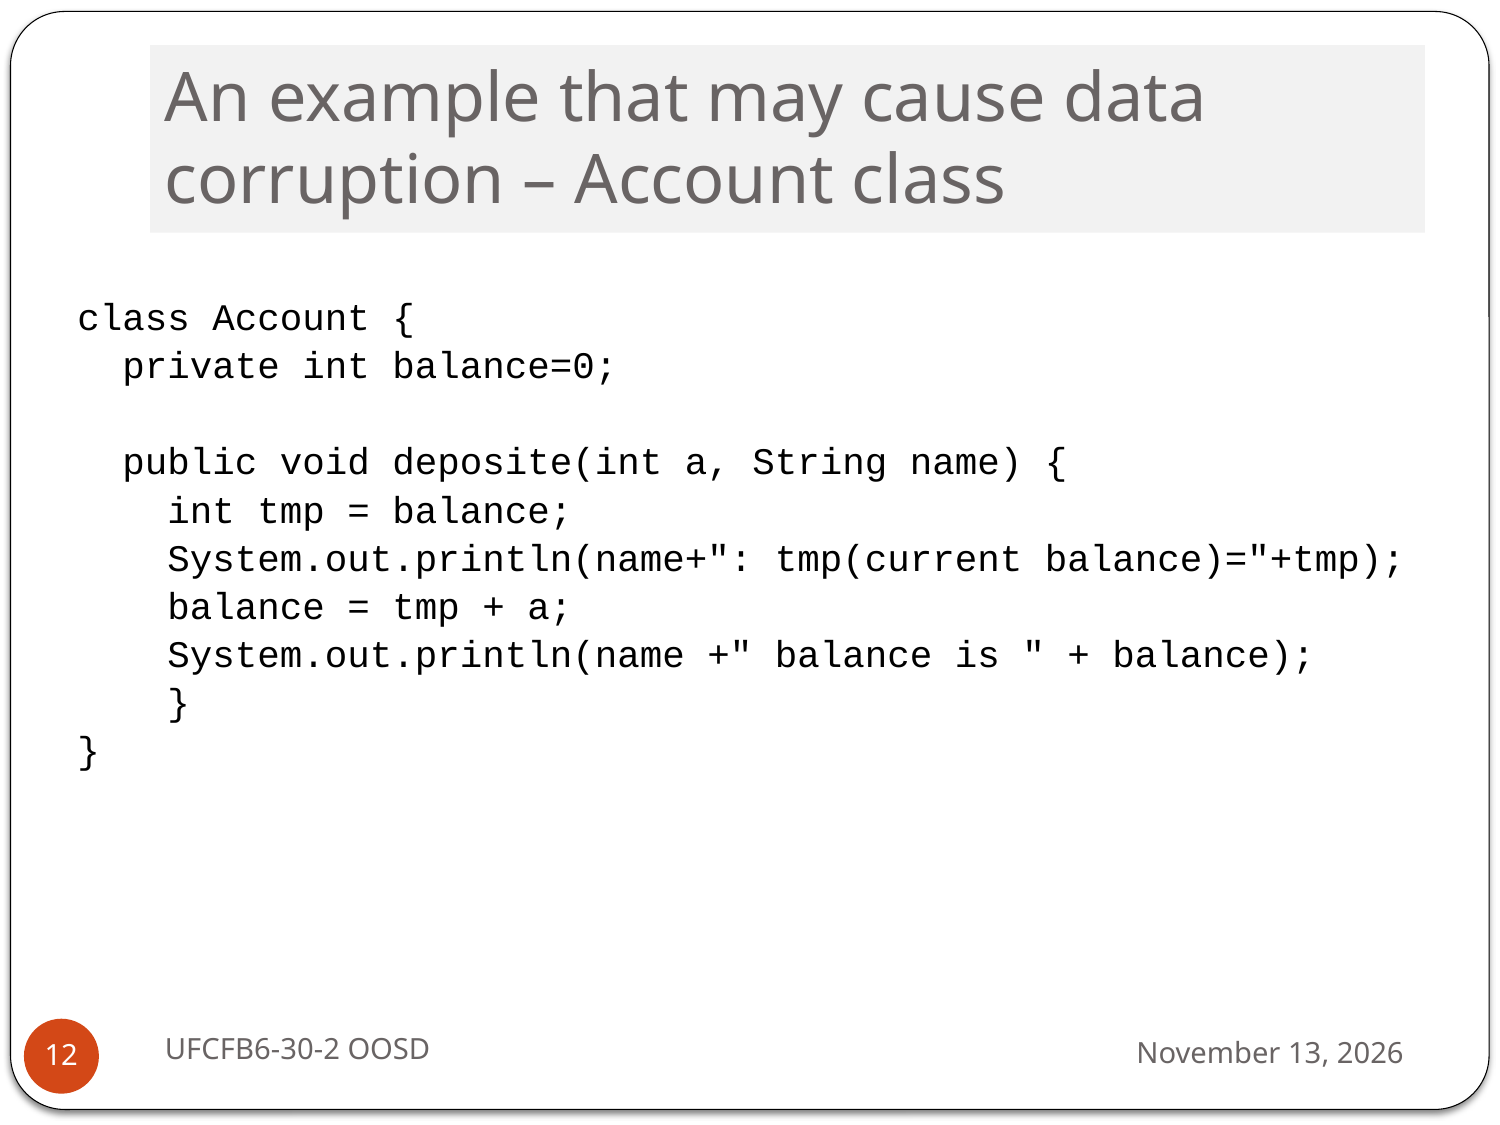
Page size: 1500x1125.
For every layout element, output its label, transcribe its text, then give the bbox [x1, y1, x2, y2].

slide_number 12 [23, 1018, 99, 1094]
list class Account { private int balance=0; public void deposite(int a, String name) { int tmp = balance; System.out.println(name+": tmp(current balance)="+tmp); balance = tmp + a; System.out.println(name +" balance is " + balance); } } [62, 237, 1463, 988]
footer UFCFB6-30-2 OOSD [150, 1012, 800, 1088]
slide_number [1012, 1015, 1419, 1094]
title An example that may cause data corruption – Account class [150, 45, 1425, 233]
